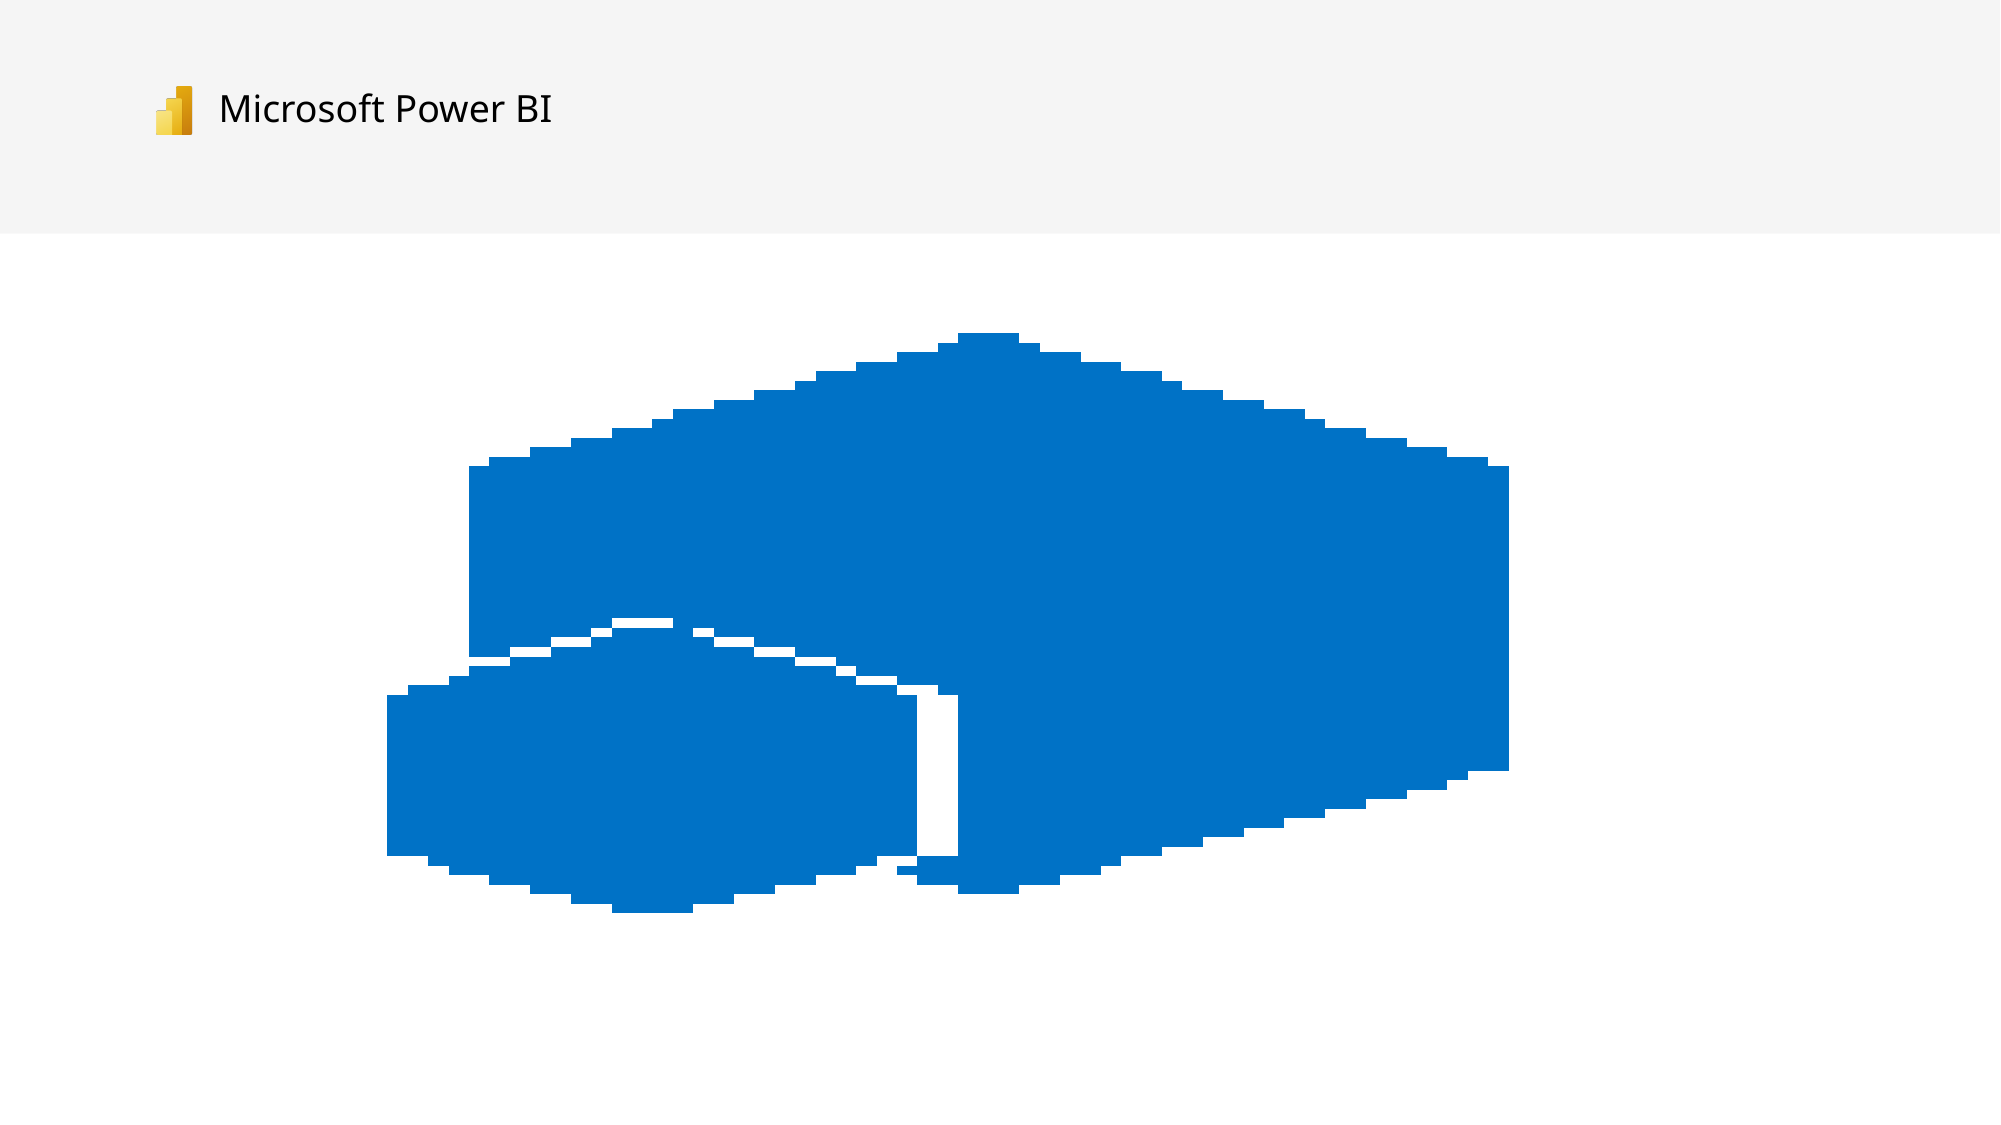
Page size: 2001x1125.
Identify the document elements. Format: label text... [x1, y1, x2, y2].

picture [149, 86, 198, 135]
picture [21, 191, 1978, 1104]
title Microsoft Power BI [0, 0, 2000, 235]
